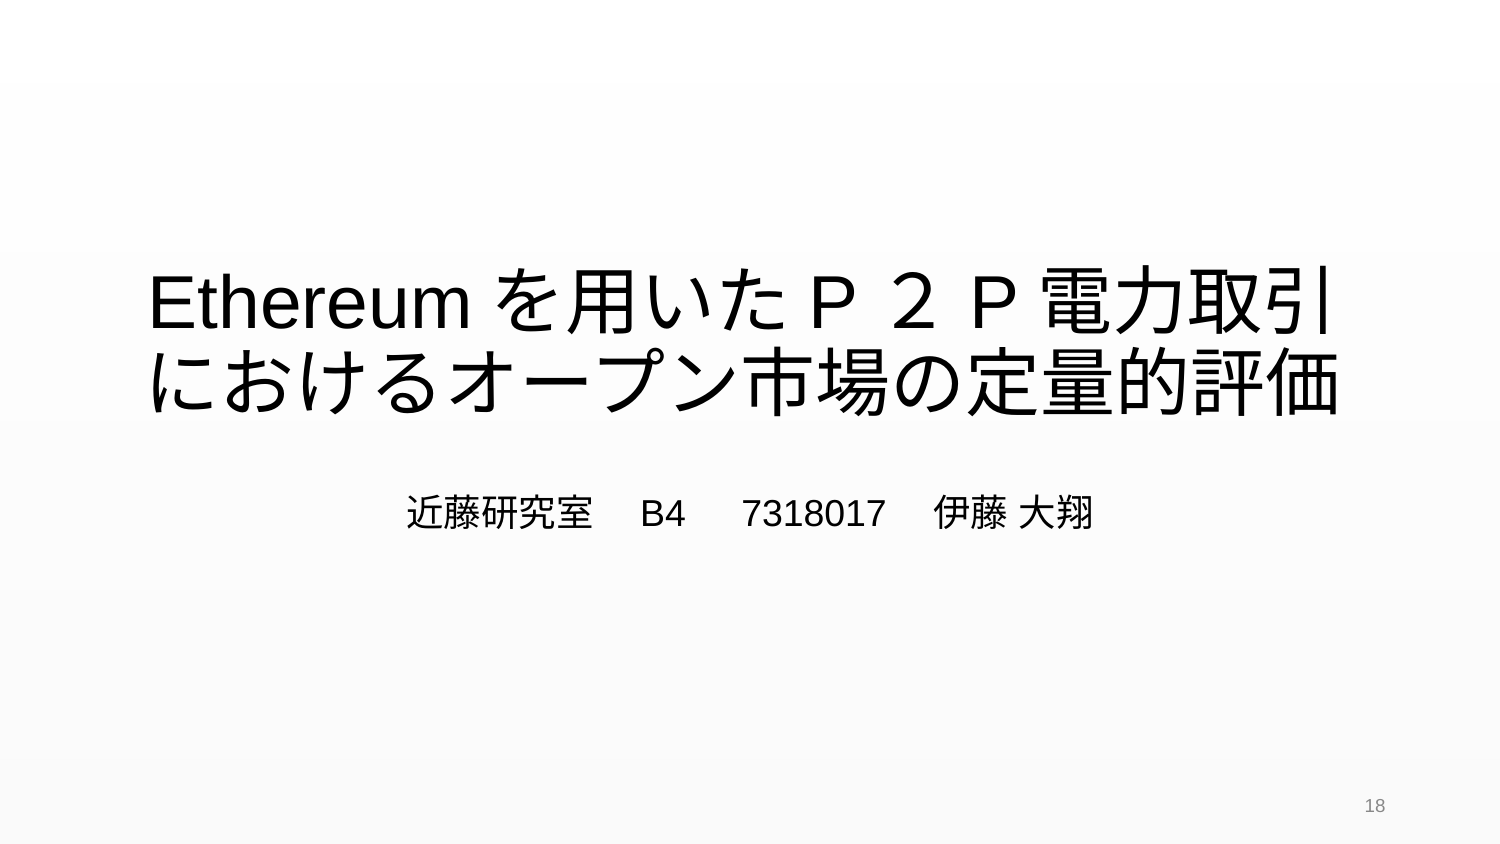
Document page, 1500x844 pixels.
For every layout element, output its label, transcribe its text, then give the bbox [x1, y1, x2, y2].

title Ethereumを用いたP２P電力取引におけるオープン市場の定量的評価 [126, 138, 1359, 432]
slide_number 18 [1059, 782, 1397, 827]
subtitle 近藤研究室 B4 7318017 伊藤 大翔 [187, 488, 1313, 693]
